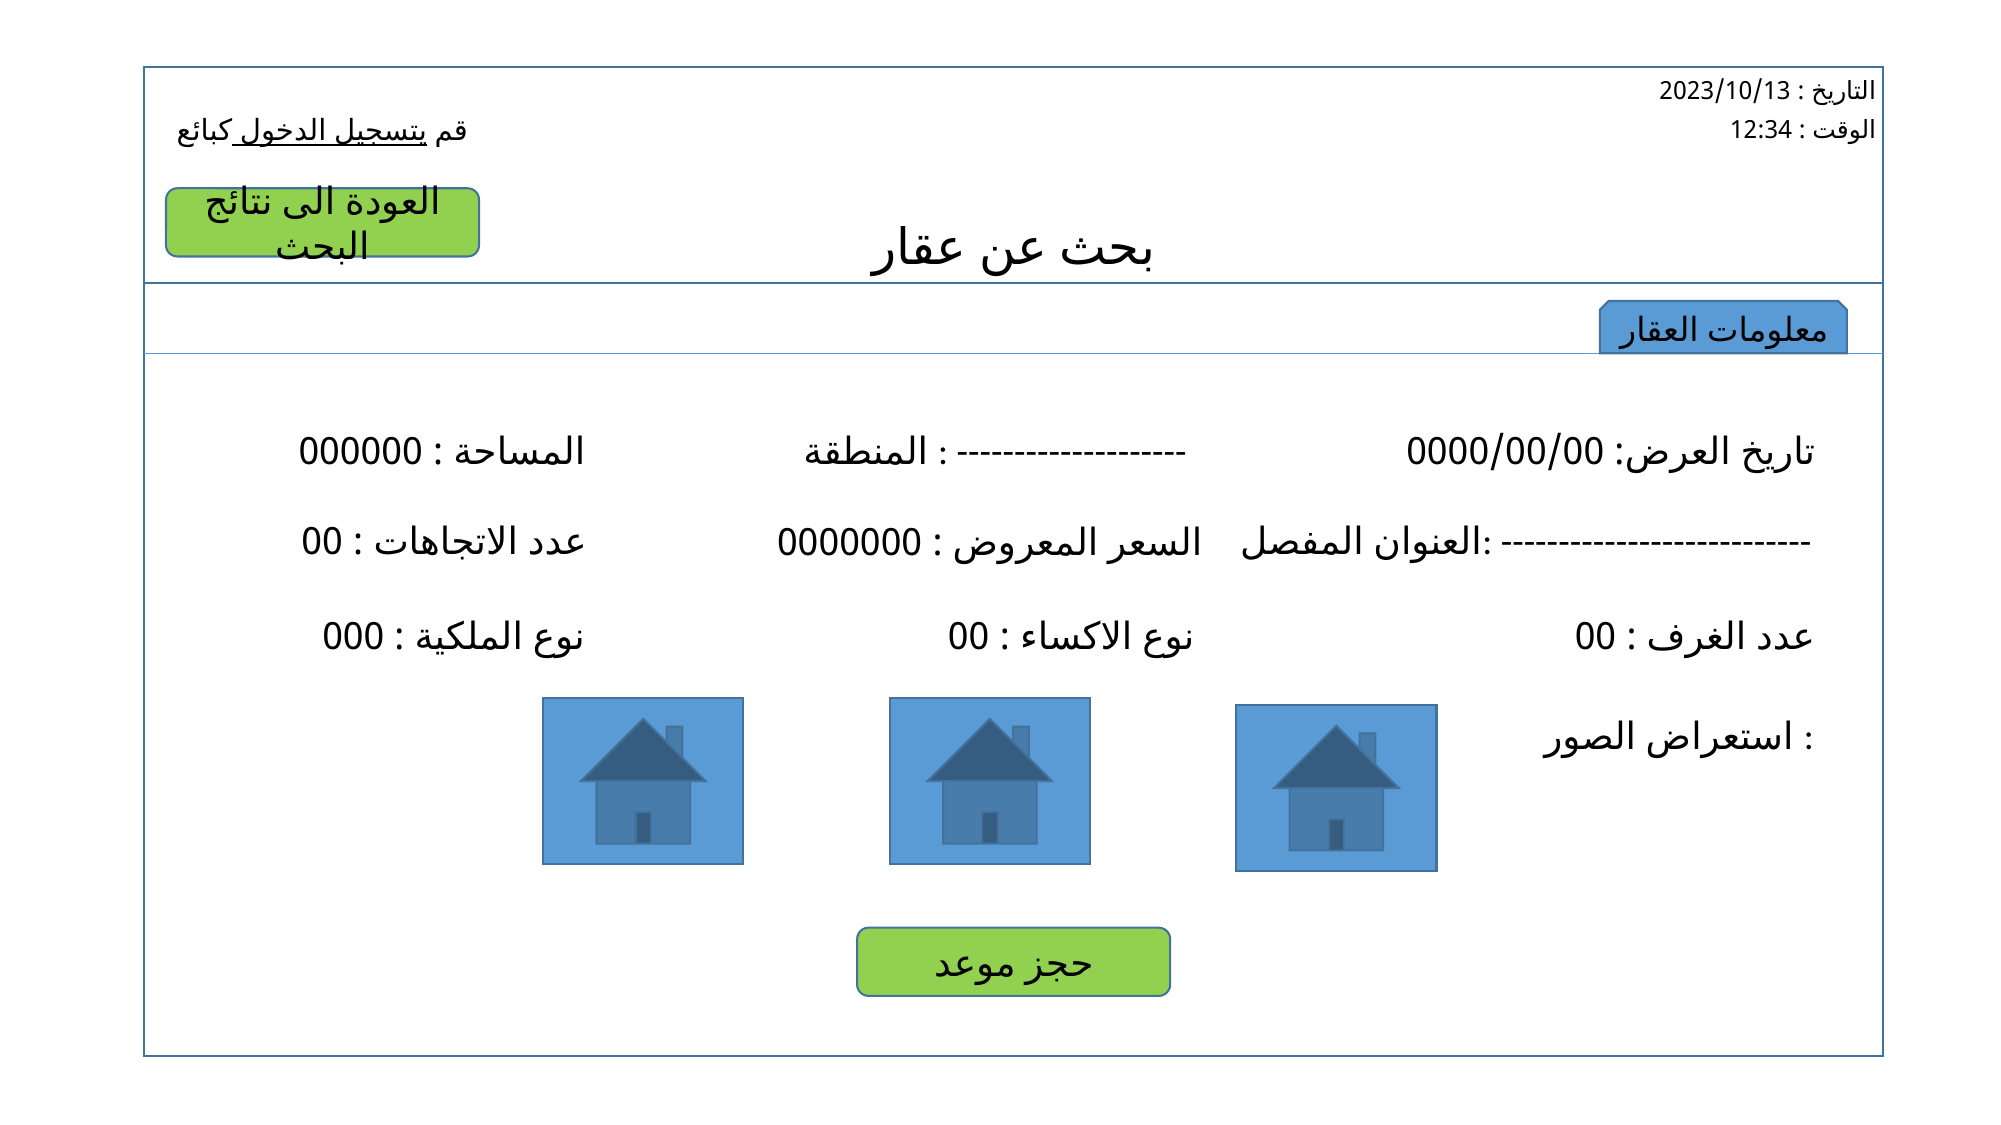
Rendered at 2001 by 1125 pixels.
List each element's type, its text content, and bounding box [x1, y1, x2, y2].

text_box [889, 697, 1091, 865]
text_box نوع الملكية : 000 [307, 604, 601, 665]
text_box المساحة : 000000 [283, 419, 601, 480]
text_box العودة الى نتائج البحث [164, 187, 481, 258]
text_box السعر المعروض : 0000000 [762, 510, 1218, 571]
text_box العنوان المفصل: --------------------------- [1225, 509, 1827, 570]
text_box تاريخ العرض: 0000/00/00 [1391, 419, 1831, 480]
text_box استعراض الصور : [1529, 704, 1838, 765]
text_box المنطقة : -------------------- [788, 419, 1202, 480]
text_box [143, 354, 1884, 1057]
text_box [1598, 303, 1605, 353]
text_box [1844, 305, 1848, 353]
text_box حجز موعد [856, 926, 1172, 997]
text_box معلومات العقار [1605, 300, 1844, 353]
text_box نوع الاكساء : 00 [932, 604, 1210, 665]
text_box [143, 66, 1884, 284]
text_box قم يتسجيل الدخول كبائع [119, 103, 526, 154]
text_box [542, 697, 744, 865]
text_box الوقت : 12:34 [1714, 106, 1892, 151]
text_box بحث عن عقار [809, 207, 1218, 283]
text_box عدد الاتجاهات : 00 [286, 509, 602, 570]
text_box عدد الغرف : 00 [1559, 604, 1830, 665]
text_box التاريخ : 2023/10/13 [1644, 66, 1891, 112]
text_box [1235, 704, 1438, 872]
text_box [143, 284, 1884, 353]
